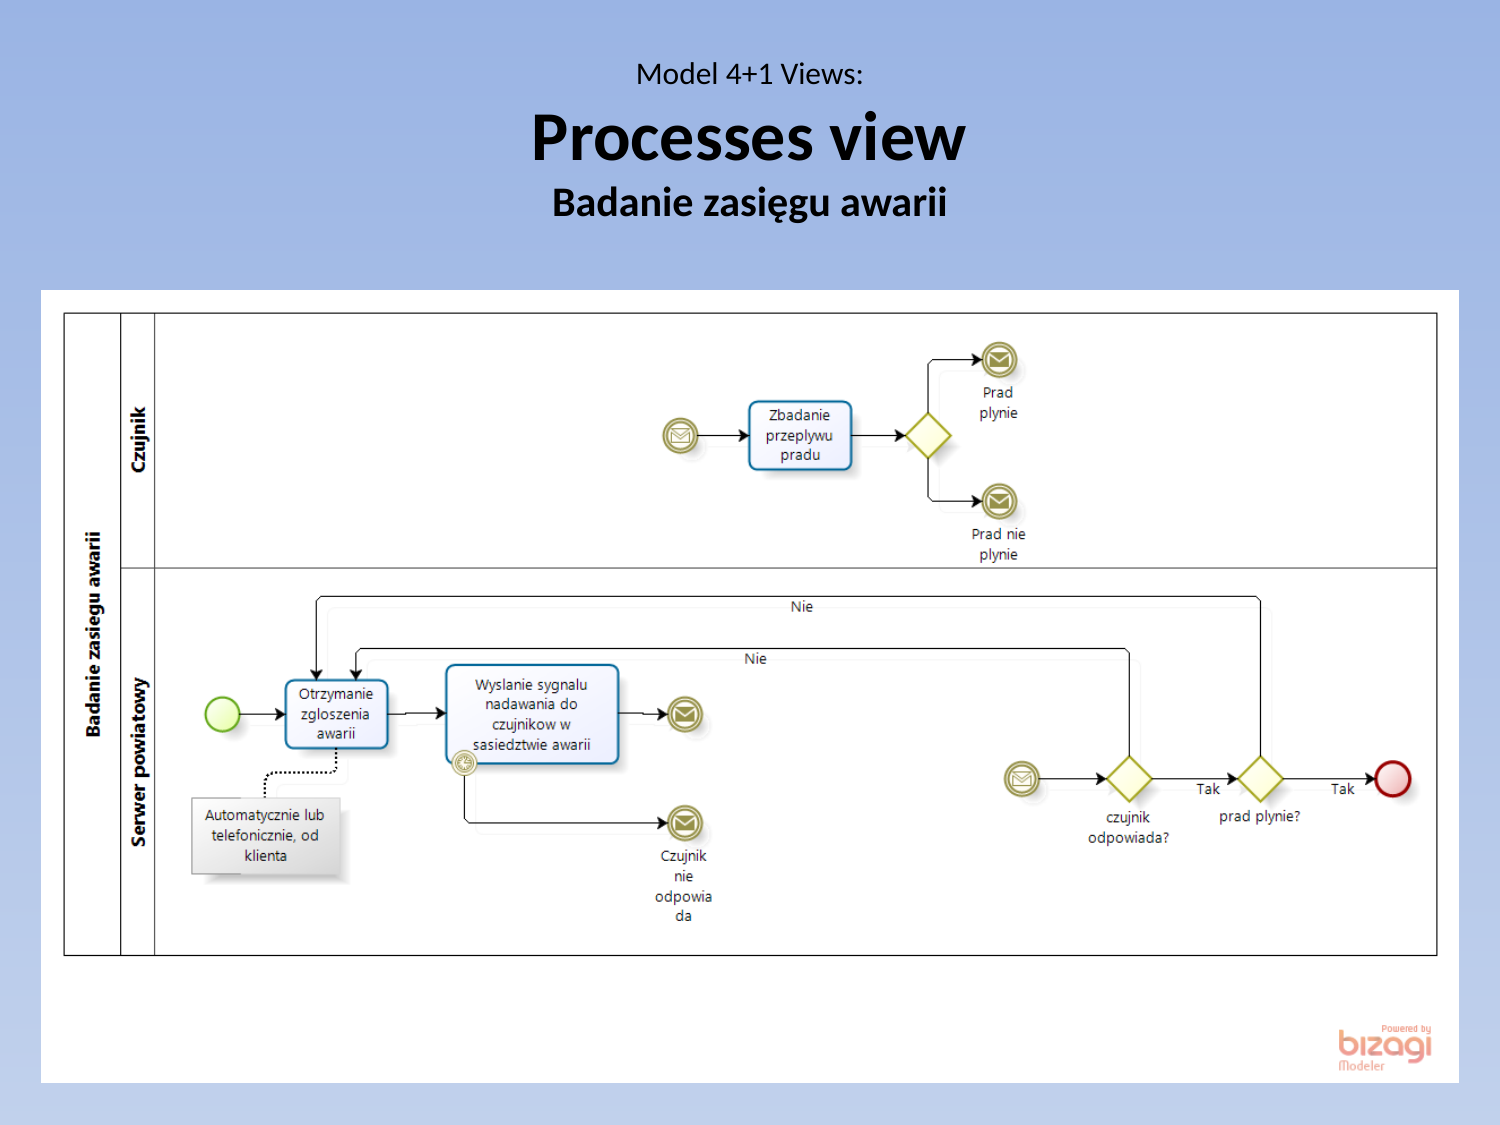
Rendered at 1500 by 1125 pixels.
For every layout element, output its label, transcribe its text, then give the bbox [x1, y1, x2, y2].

title Model 4+1 Views: Processes view Badanie zasięgu awarii [75, 45, 1425, 233]
picture [40, 290, 1460, 1083]
